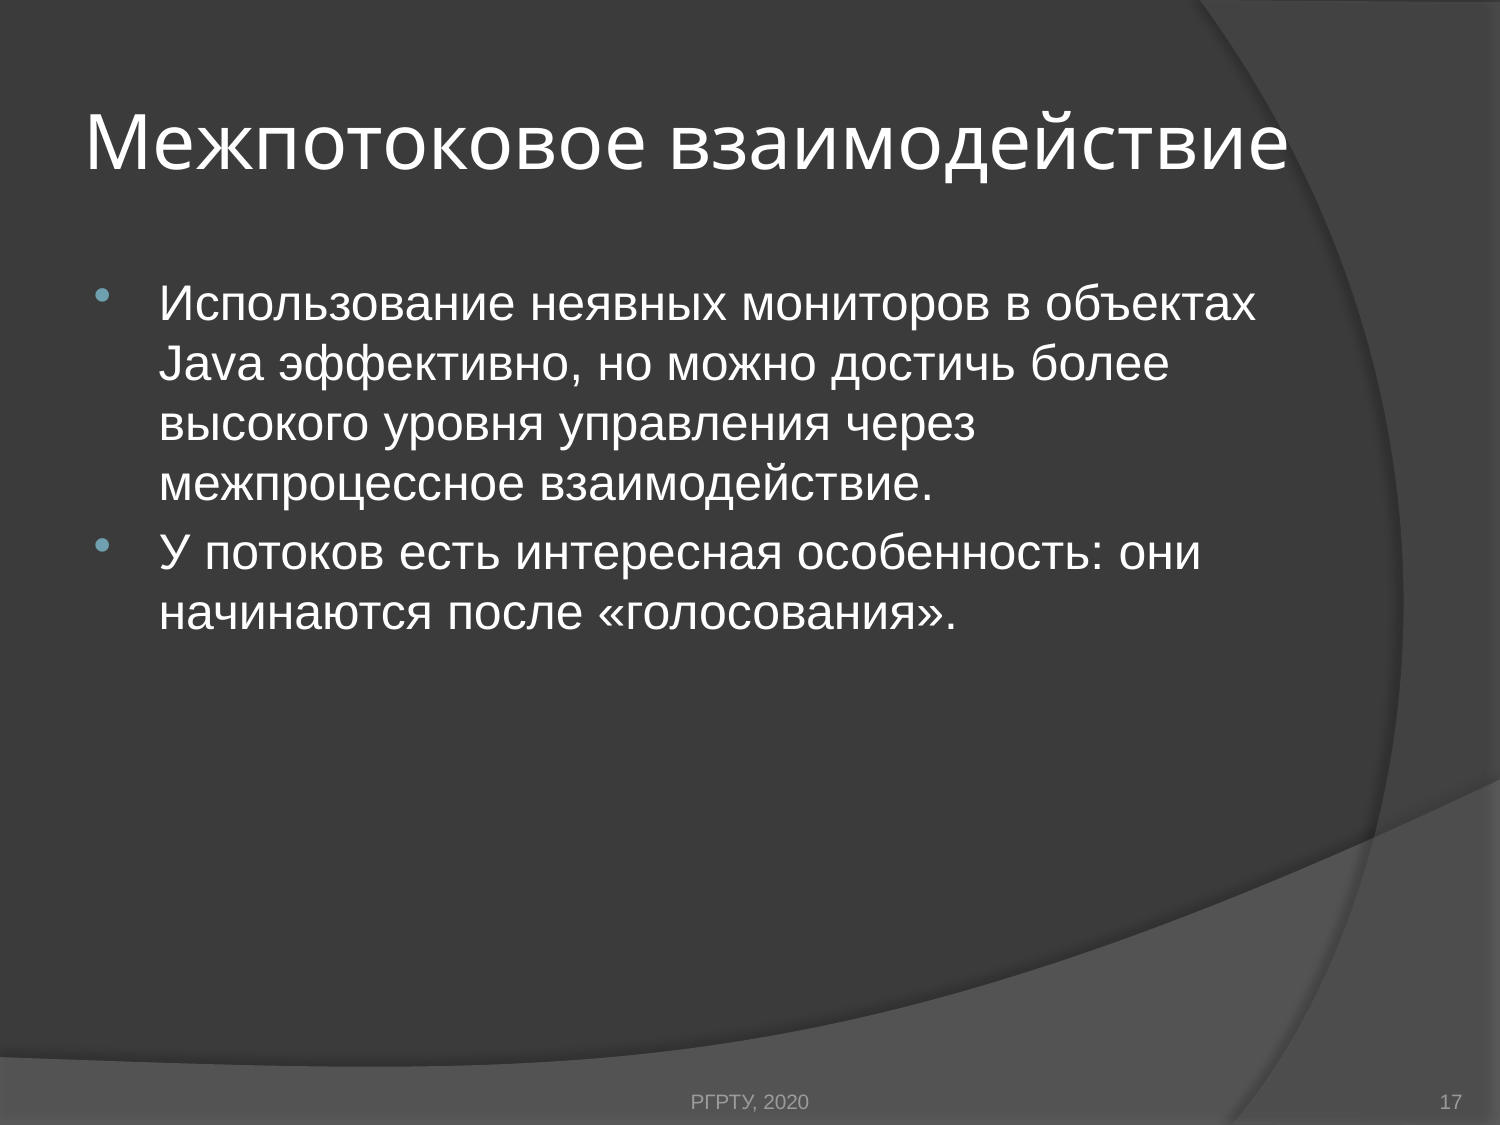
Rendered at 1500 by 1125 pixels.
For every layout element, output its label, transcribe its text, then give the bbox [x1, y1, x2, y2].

title Межпотоковое взаимодействие [75, 45, 1300, 233]
slide_number 17 [1337, 1053, 1463, 1114]
footer РГРТУ, 2020 [512, 1053, 988, 1114]
list Использование неявных мониторов в объектах Java эффективно, но можно достичь более высокого уровня управления через межпроцессное взаимодействие. У потоков есть интересная особенность: они начинаются после «голосования». [75, 262, 1300, 1005]
